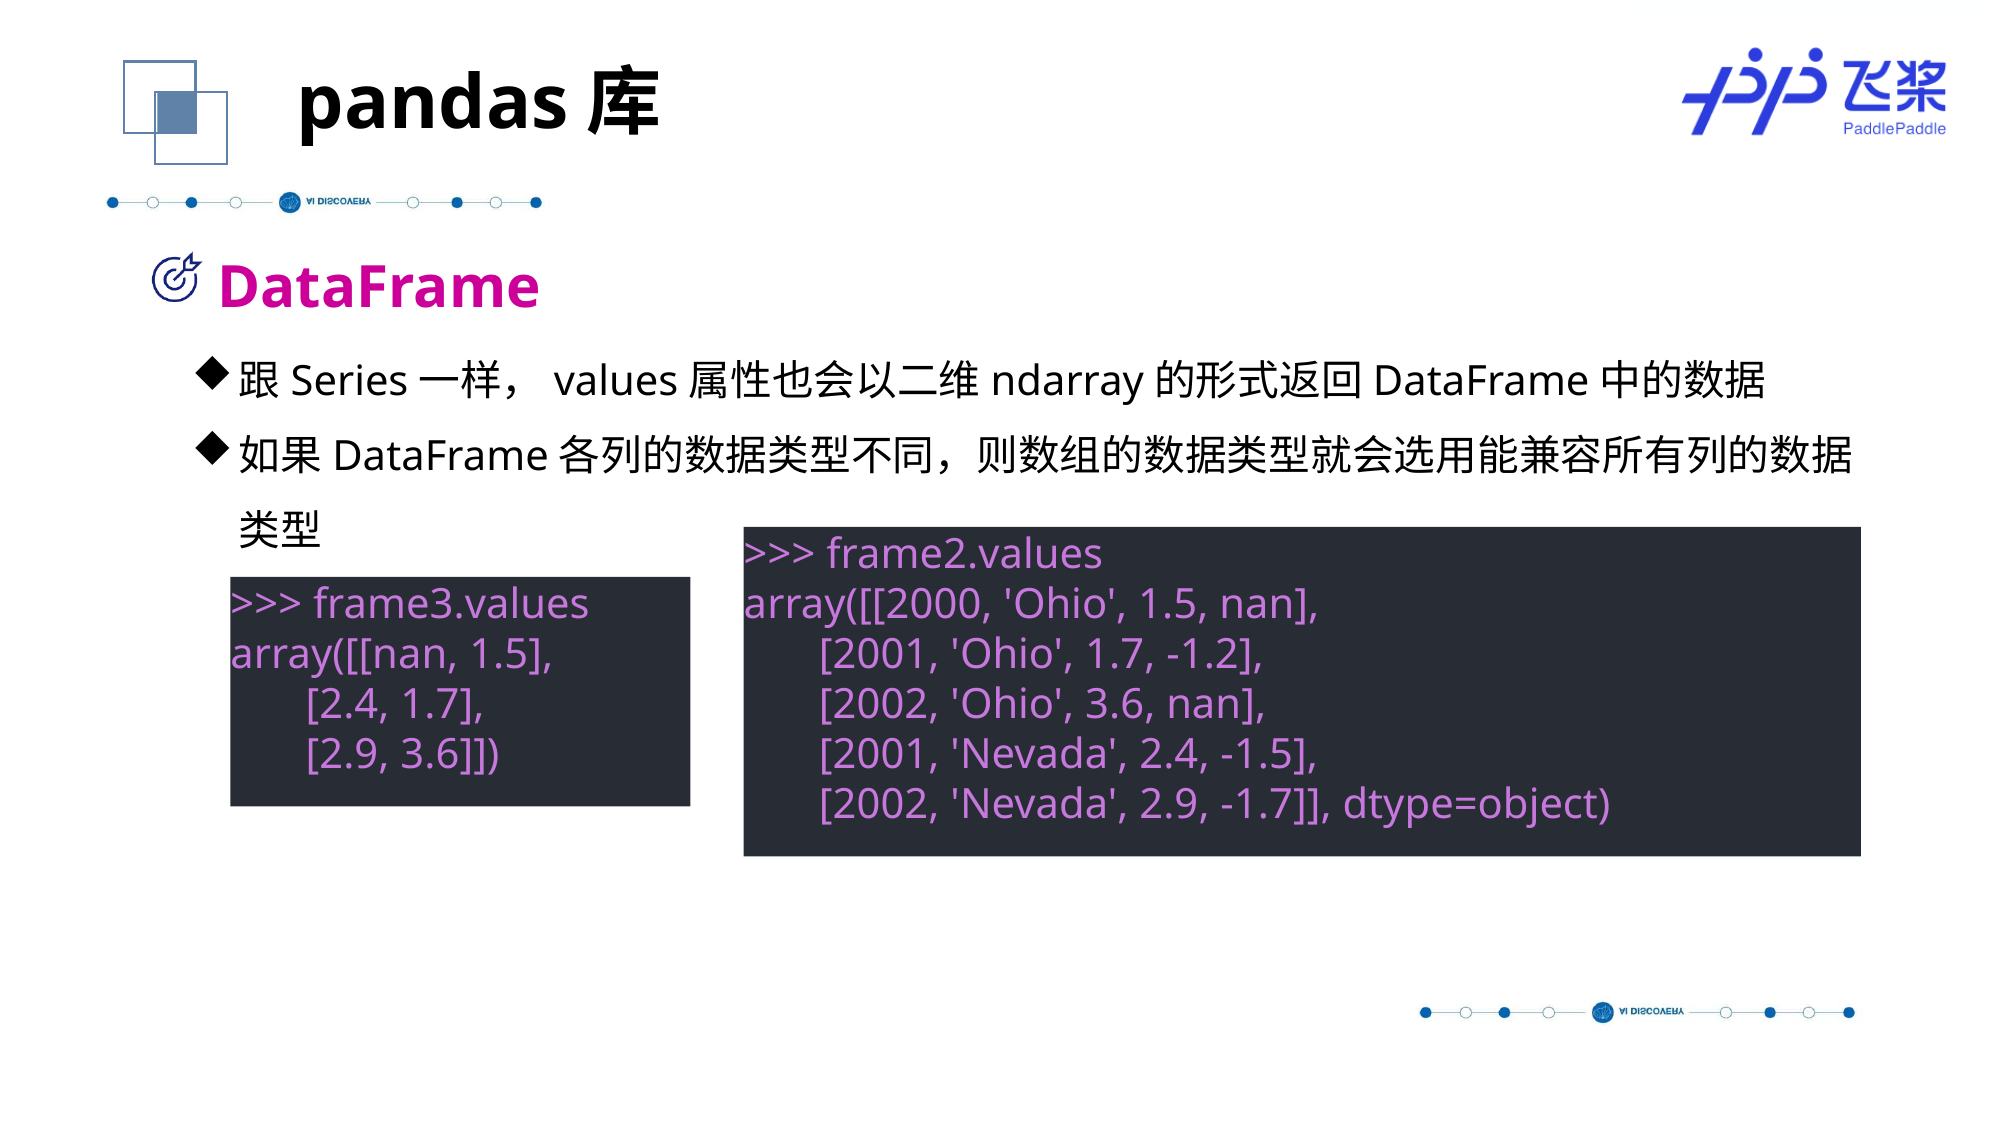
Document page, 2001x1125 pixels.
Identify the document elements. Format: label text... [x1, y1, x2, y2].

text_box >>> frame2.values array([[2000, 'Ohio', 1.5, nan], [2001, 'Ohio', 1.7, -1.2], [2002, 'Ohio', 3.6, nan], [2001, 'Nevada', 2.4, -1.5], [2002, 'Nevada', 2.9, -1.7]], dtype=object) [743, 526, 1861, 857]
text_box pandas库 [281, 45, 889, 151]
text_box DataFrame [202, 224, 856, 321]
text_box 跟Series一样，values属性也会以二维ndarray的形式返回DataFrame中的数据 如果DataFrame各列的数据类型不同，则数组的数据类型就会选用能兼容所有列的数据类型 [177, 321, 1882, 561]
picture [1635, 0, 1988, 173]
picture [1408, 990, 1863, 1039]
text_box >>> frame3.values array([[nan, 1.5], [2.4, 1.7], [2.9, 3.6]]) [230, 576, 691, 807]
picture [151, 251, 203, 302]
picture [95, 180, 550, 229]
